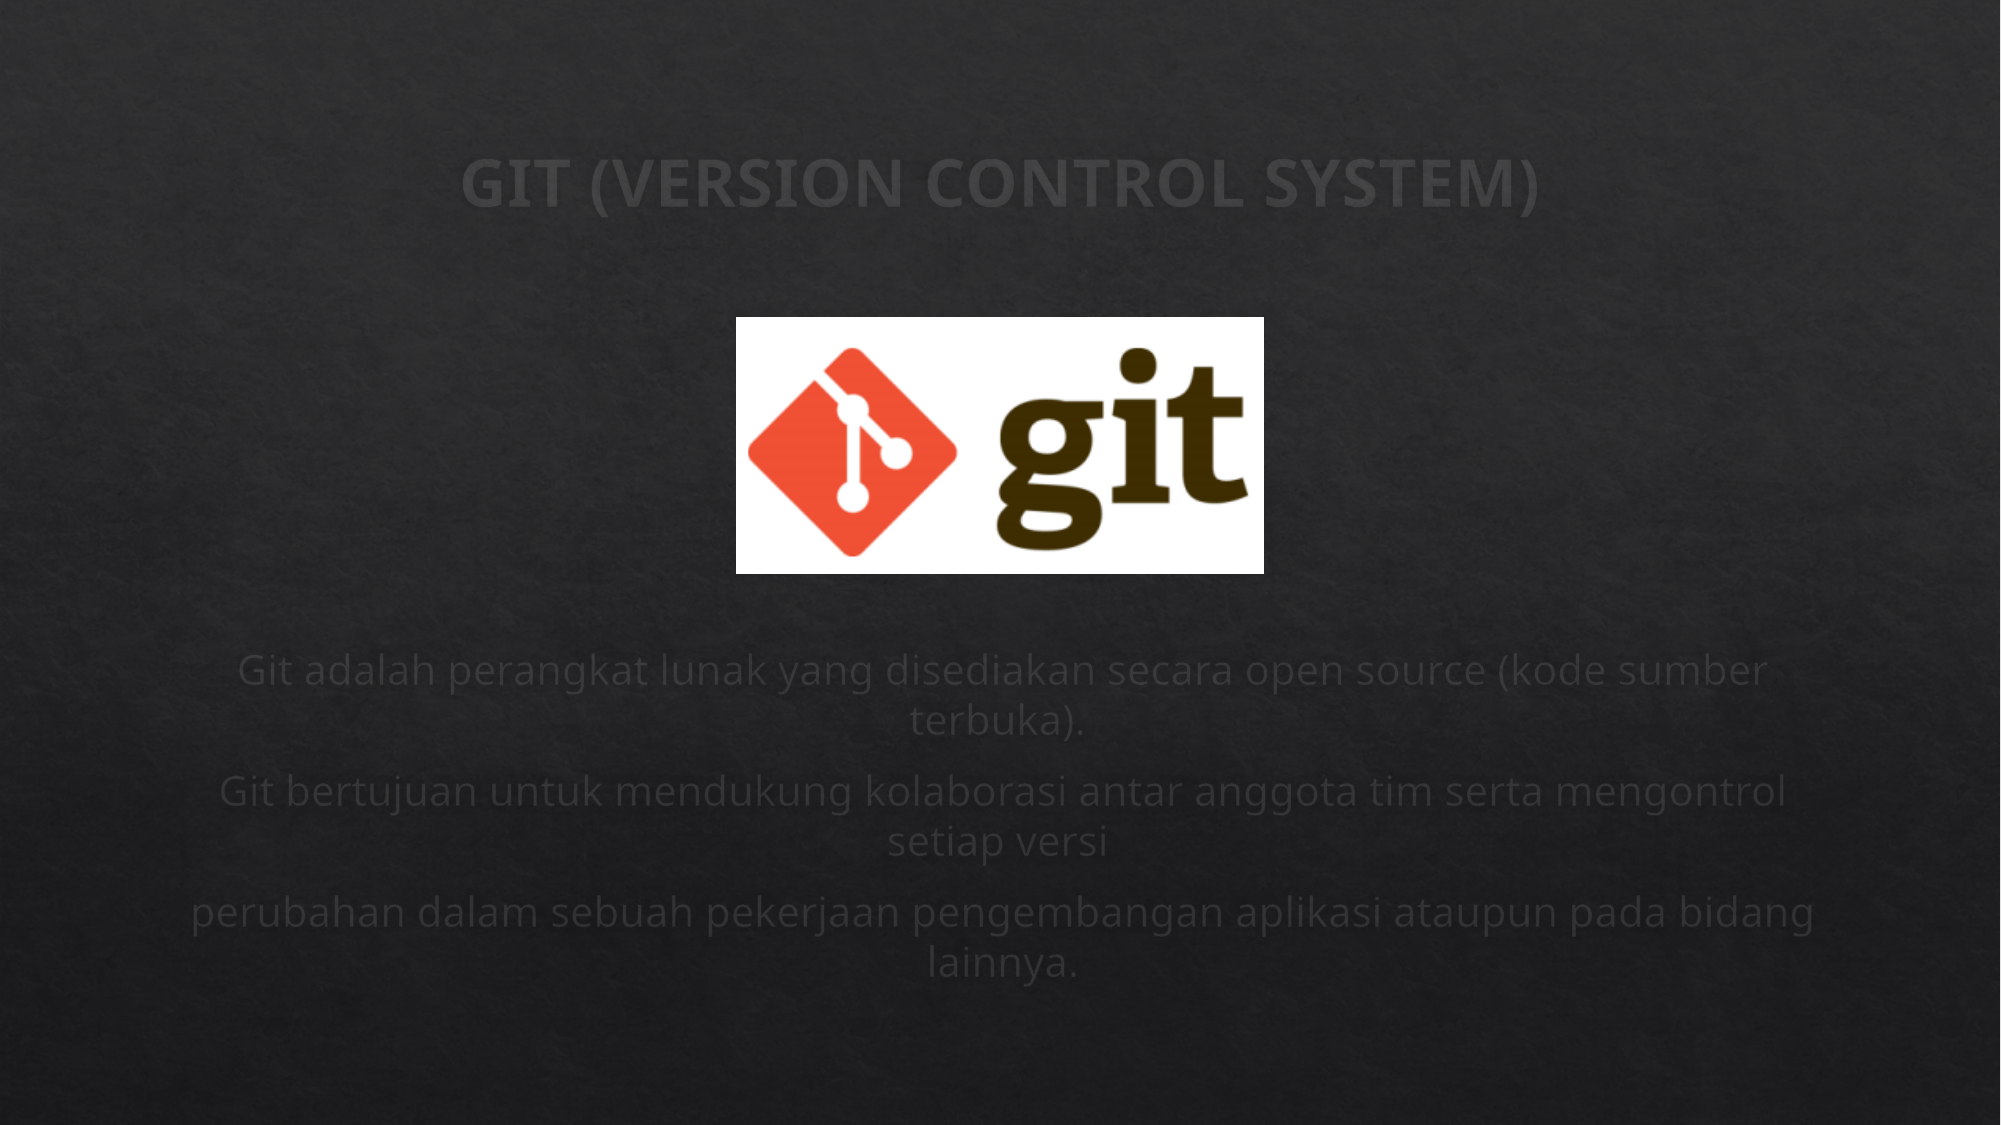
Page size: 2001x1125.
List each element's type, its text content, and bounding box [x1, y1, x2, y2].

title GIT (Version control system) [237, 87, 1763, 274]
list Git adalah perangkat lunak yang disediakan secara open source (kode sumber terbuka). Git bertujuan untuk mendukung kolaborasi antar anggota tim serta mengontrol setiap versi perubahan dalam sebuah pekerjaan pengembangan aplikasi ataupun pada bidang lainnya. [174, 635, 1832, 1038]
picture [736, 316, 1264, 574]
